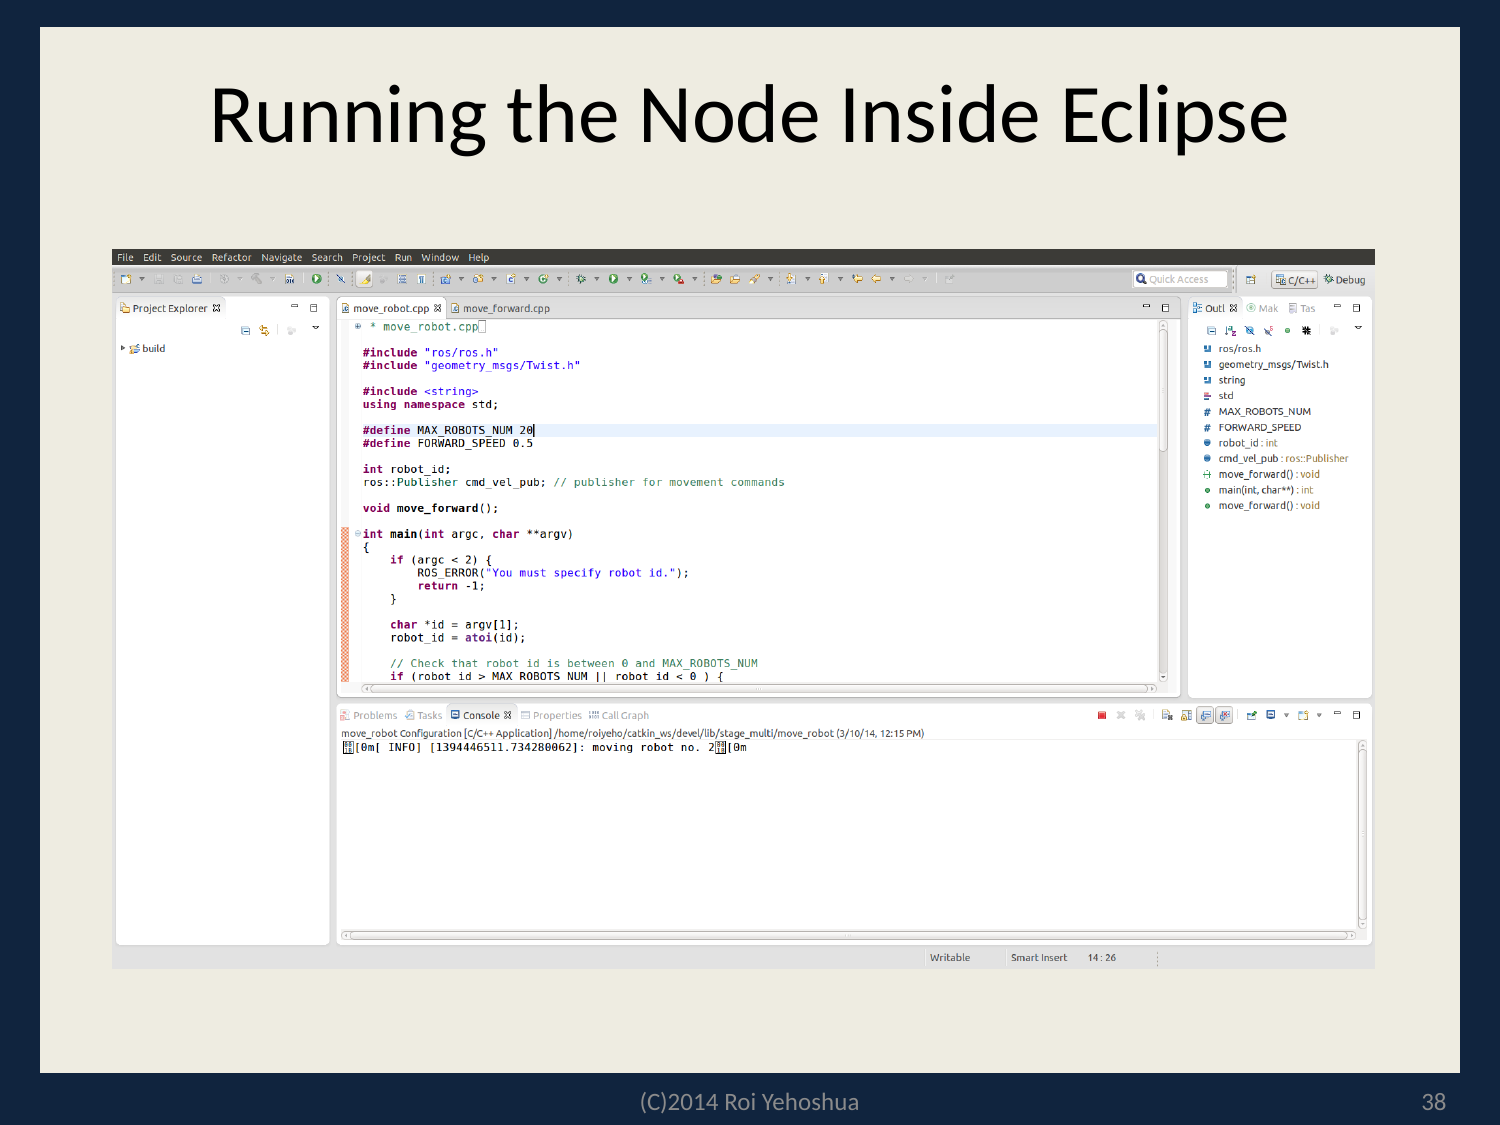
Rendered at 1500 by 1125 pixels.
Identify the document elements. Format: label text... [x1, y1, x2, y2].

title Running the Node Inside Eclipse [37, 31, 1463, 188]
picture [112, 249, 1376, 969]
footer (C)2014 Roi Yehoshua [512, 1074, 988, 1125]
slide_number 38 [1111, 1074, 1462, 1125]
